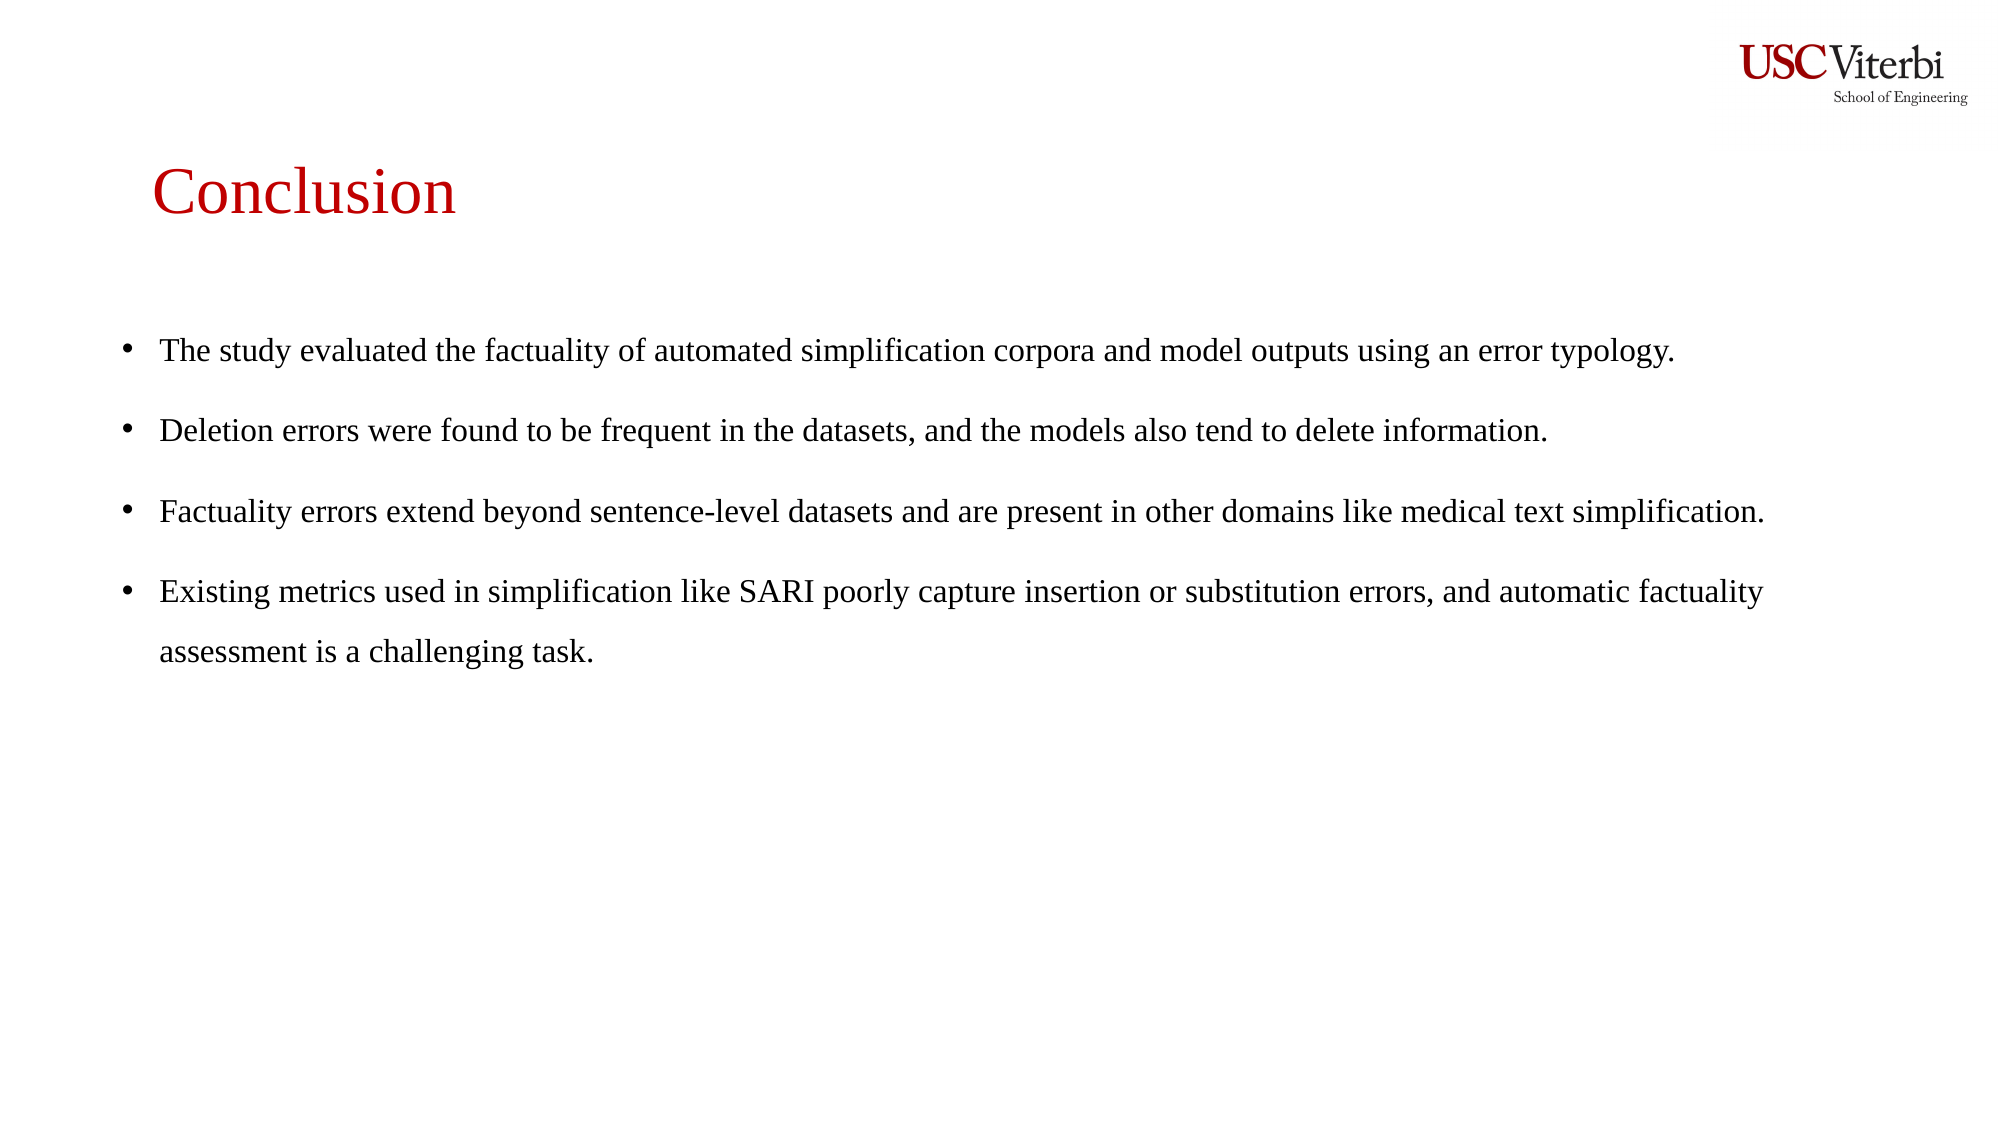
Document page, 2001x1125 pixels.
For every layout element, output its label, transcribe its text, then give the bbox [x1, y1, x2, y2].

picture [1709, 0, 1998, 151]
title Conclusion [137, 83, 1863, 301]
list The study evaluated the factuality of automated simplification corpora and model outputs using an error typology. Deletion errors were found to be frequent in the datasets, and the models also tend to delete information. Factuality errors extend beyond sentence-level datasets and are present in other domains like medical text simplification. Existing metrics used in simplification like SARI poorly capture insertion or substitution errors, and automatic factuality assessment is a challenging task. [106, 300, 1832, 1014]
